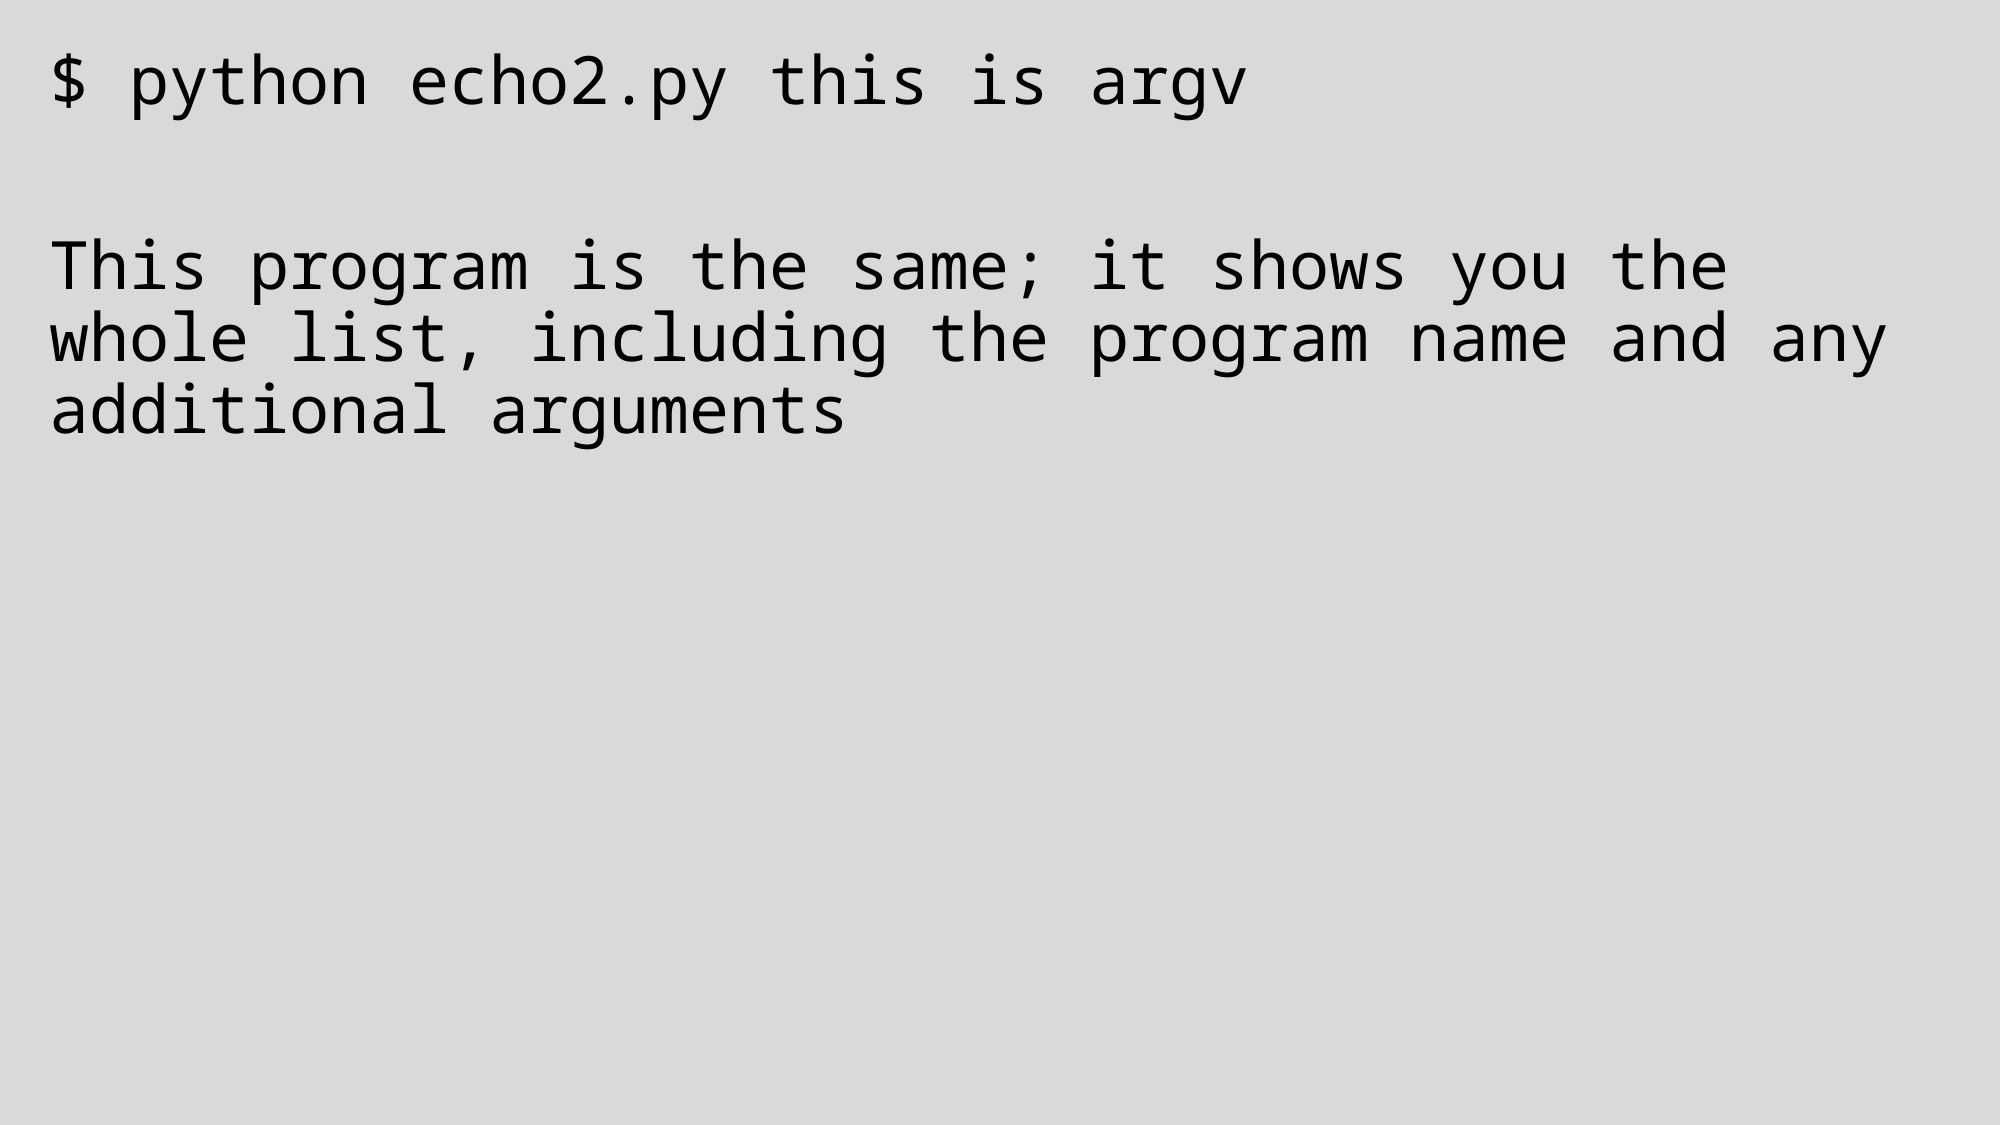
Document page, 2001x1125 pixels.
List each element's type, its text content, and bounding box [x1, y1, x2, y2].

list $ python echo2.py this is argv This program is the same; it shows you the whole list, including the program name and any additional arguments [34, 39, 1972, 1103]
